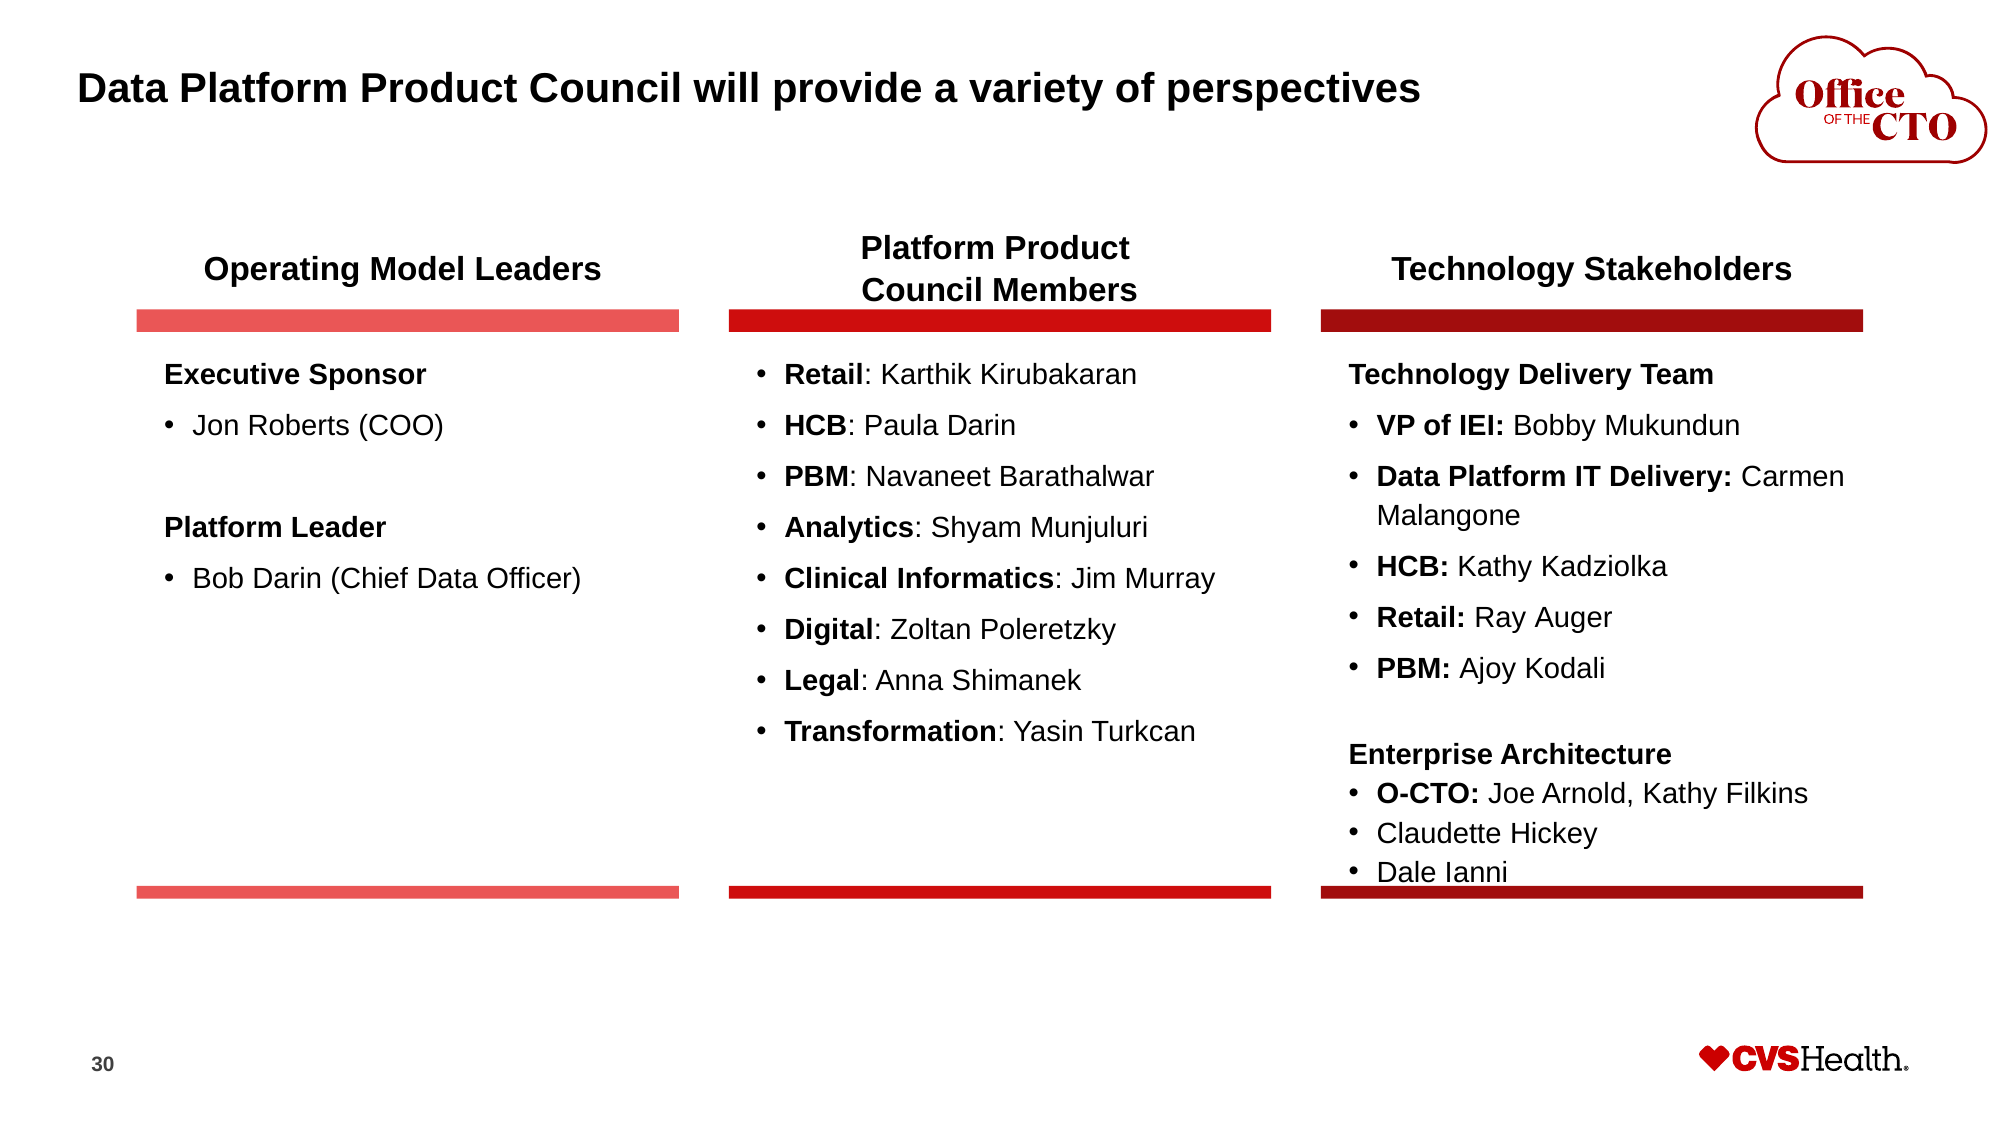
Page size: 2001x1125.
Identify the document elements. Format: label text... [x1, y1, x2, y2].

title Data Platform Product Council will provide a variety of perspectives [77, 66, 1923, 121]
text_box Platform Product Council Members [714, 228, 1285, 304]
text_box Operating Model Leaders [122, 228, 693, 304]
text_box [728, 309, 1272, 332]
text_box Technology Delivery Team VP of IEI: Bobby Mukundun Data Platform IT Delivery: Carmen Malangone HCB: Kathy Kadziolka Retail: Ray Auger PBM: Ajoy Kodali Enterprise Architecture O-CTO: Joe Arnold, Kathy Filkins Claudette Hickey Dale Ianni [1348, 352, 1872, 889]
text_box [1328, 332, 1856, 821]
text_box [736, 332, 1264, 821]
text_box Executive Sponsor Jon Roberts (COO) Platform Leader Bob Darin (Chief Data Officer) [164, 352, 688, 595]
text_box [136, 885, 679, 899]
text_box [1320, 885, 1864, 899]
text_box Technology Stakeholders [1307, 228, 1878, 304]
text_box Retail: Karthik Kirubakaran HCB: Paula Darin PBM: Navaneet Barathalwar Analytics: Shyam Munjuluri Clinical Informatics: Jim Murray Digital: Zoltan Poleretzky Legal: Anna Shimanek Transformation: Yasin Turkcan [756, 352, 1280, 748]
text_box [728, 885, 1272, 899]
text_box [136, 309, 679, 332]
text_box [144, 332, 671, 821]
text_box [1320, 309, 1864, 332]
